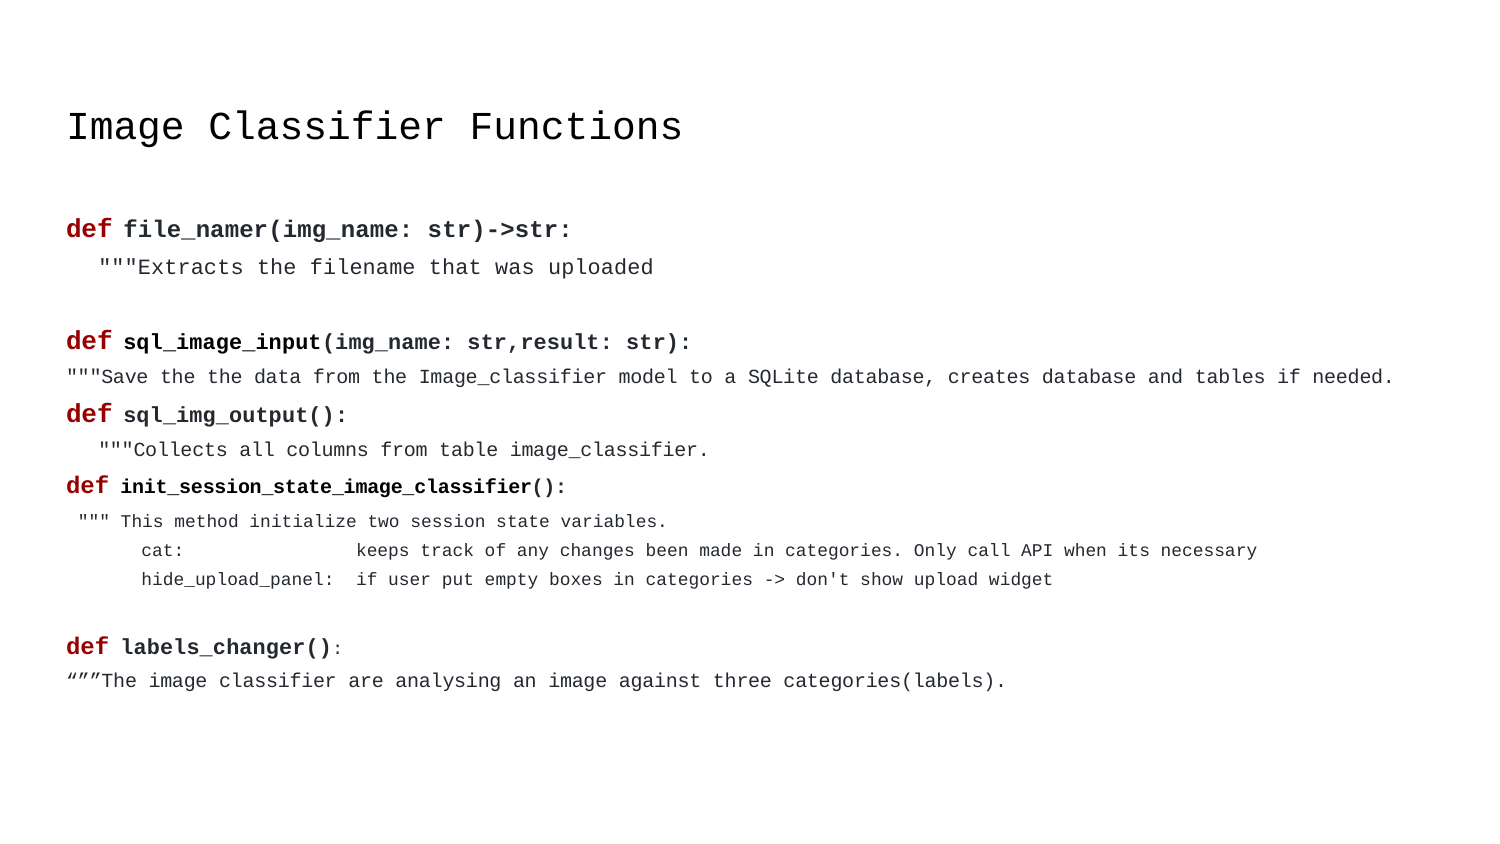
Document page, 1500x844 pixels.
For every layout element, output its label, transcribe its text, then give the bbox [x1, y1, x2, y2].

title Image Classifier Functions [51, 72, 1449, 167]
list def file_namer(img_name: str)->str: """Extracts the filename that was uploaded def sql_image_input(img_name: str,result: str): """Save the the data from the Image_classifier model to a SQLite database, creates database and tables if needed. def sql_img_output(): """Collects all columns from table image_classifier. def init_session_state_image_classifier(): """ This method initialize two session state variables. cat: keeps track of any changes been made in categories. Only call API when its necessary hide_upload_panel: if user put empty boxes in categories -> don't show upload widget def labels_changer(): “””The image classifier are analysing an image against three categories(labels). [51, 189, 1449, 750]
